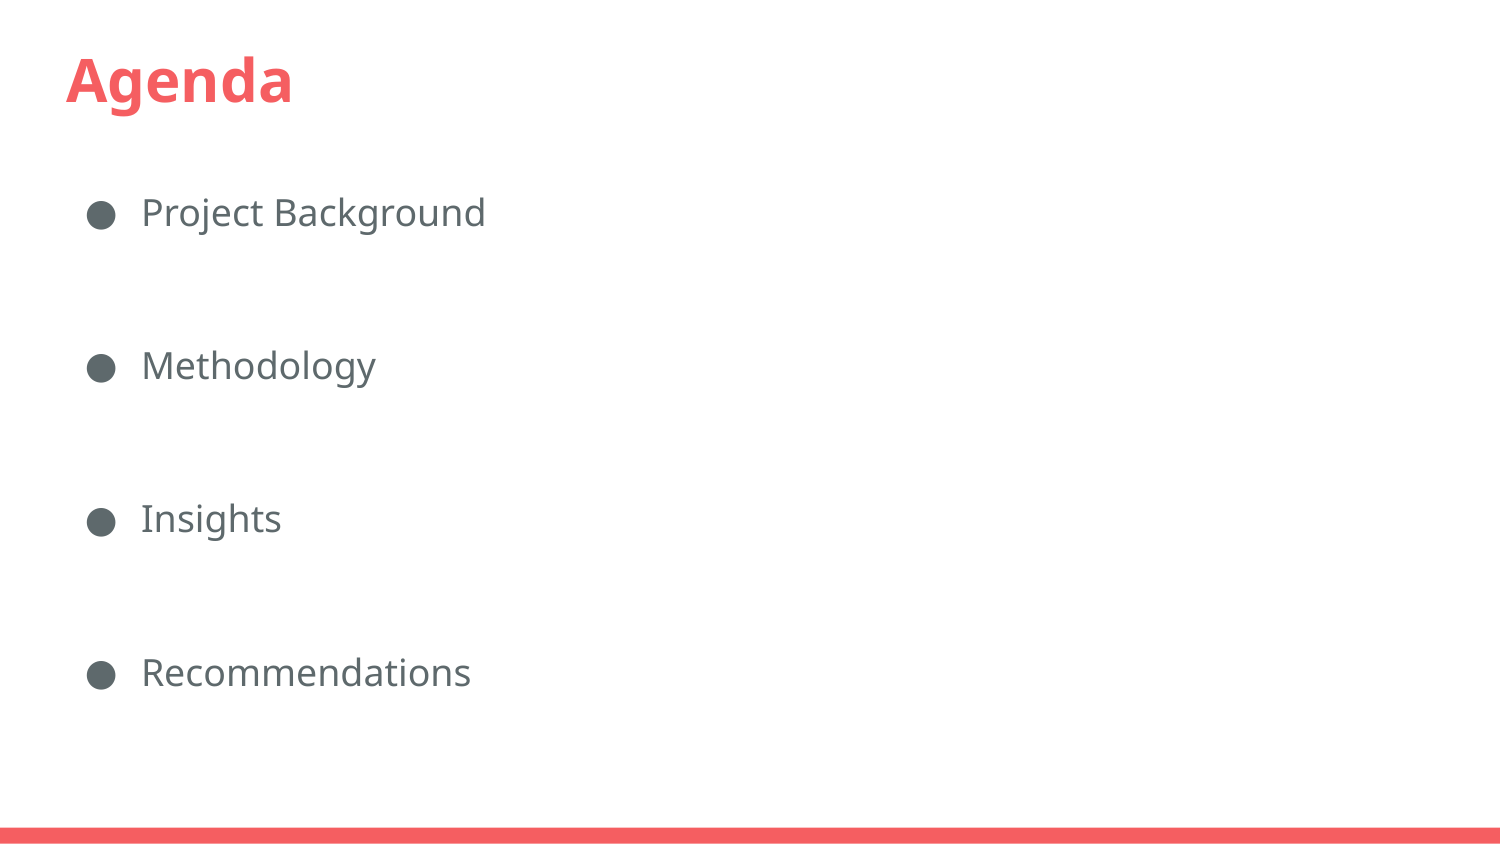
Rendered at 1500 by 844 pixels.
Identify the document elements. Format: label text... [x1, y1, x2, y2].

title Agenda [51, 27, 1449, 130]
list Project Background Methodology Insights Recommendations [51, 166, 1449, 826]
